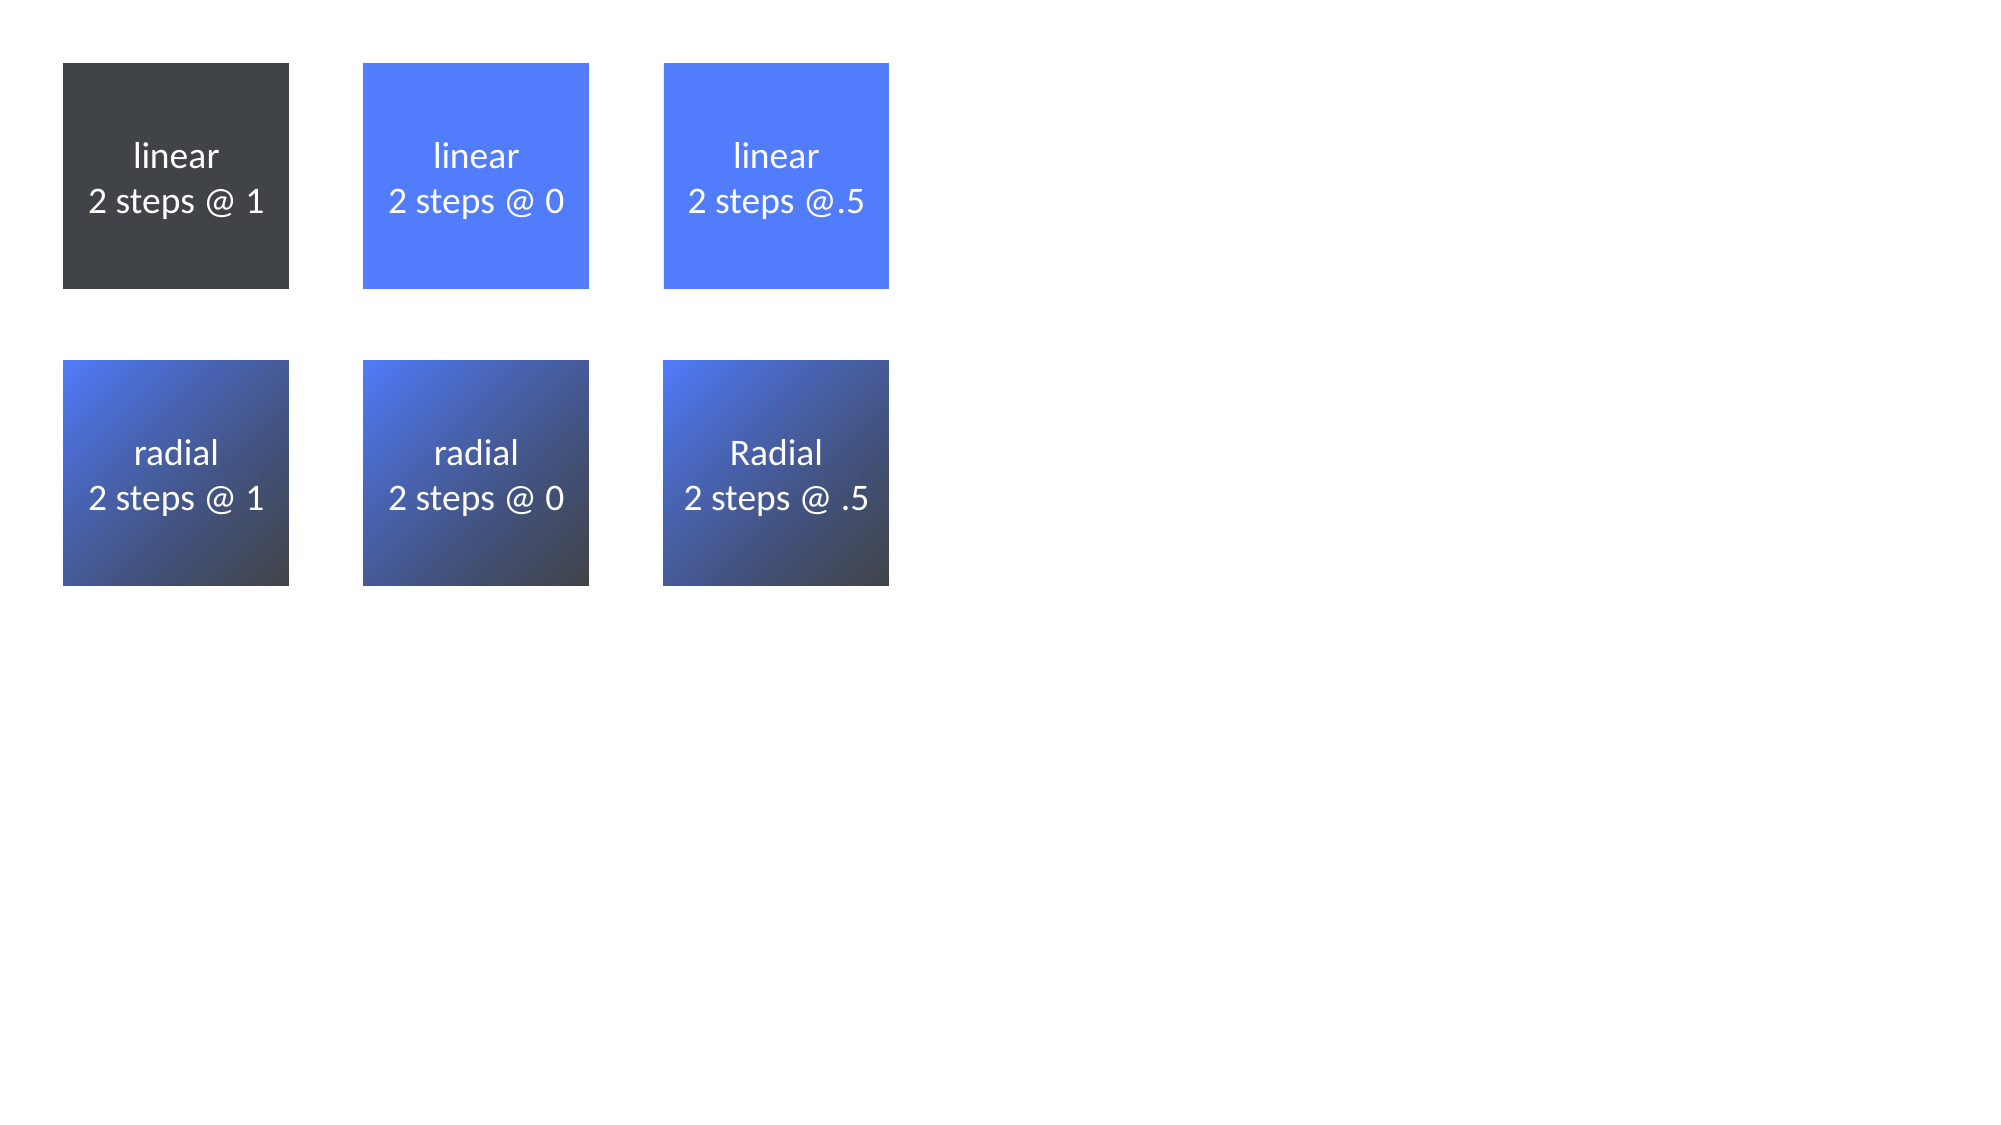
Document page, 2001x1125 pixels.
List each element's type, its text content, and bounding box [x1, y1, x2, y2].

text_box Radial 2 steps @ .5 [663, 359, 890, 586]
text_box linear 2 steps @.5 [663, 63, 890, 290]
text_box radial 2 steps @ 1 [63, 359, 290, 586]
text_box linear 2 steps @ 1 [63, 63, 290, 290]
text_box radial 2 steps @ 0 [363, 359, 590, 586]
text_box linear 2 steps @ 0 [363, 63, 590, 290]
